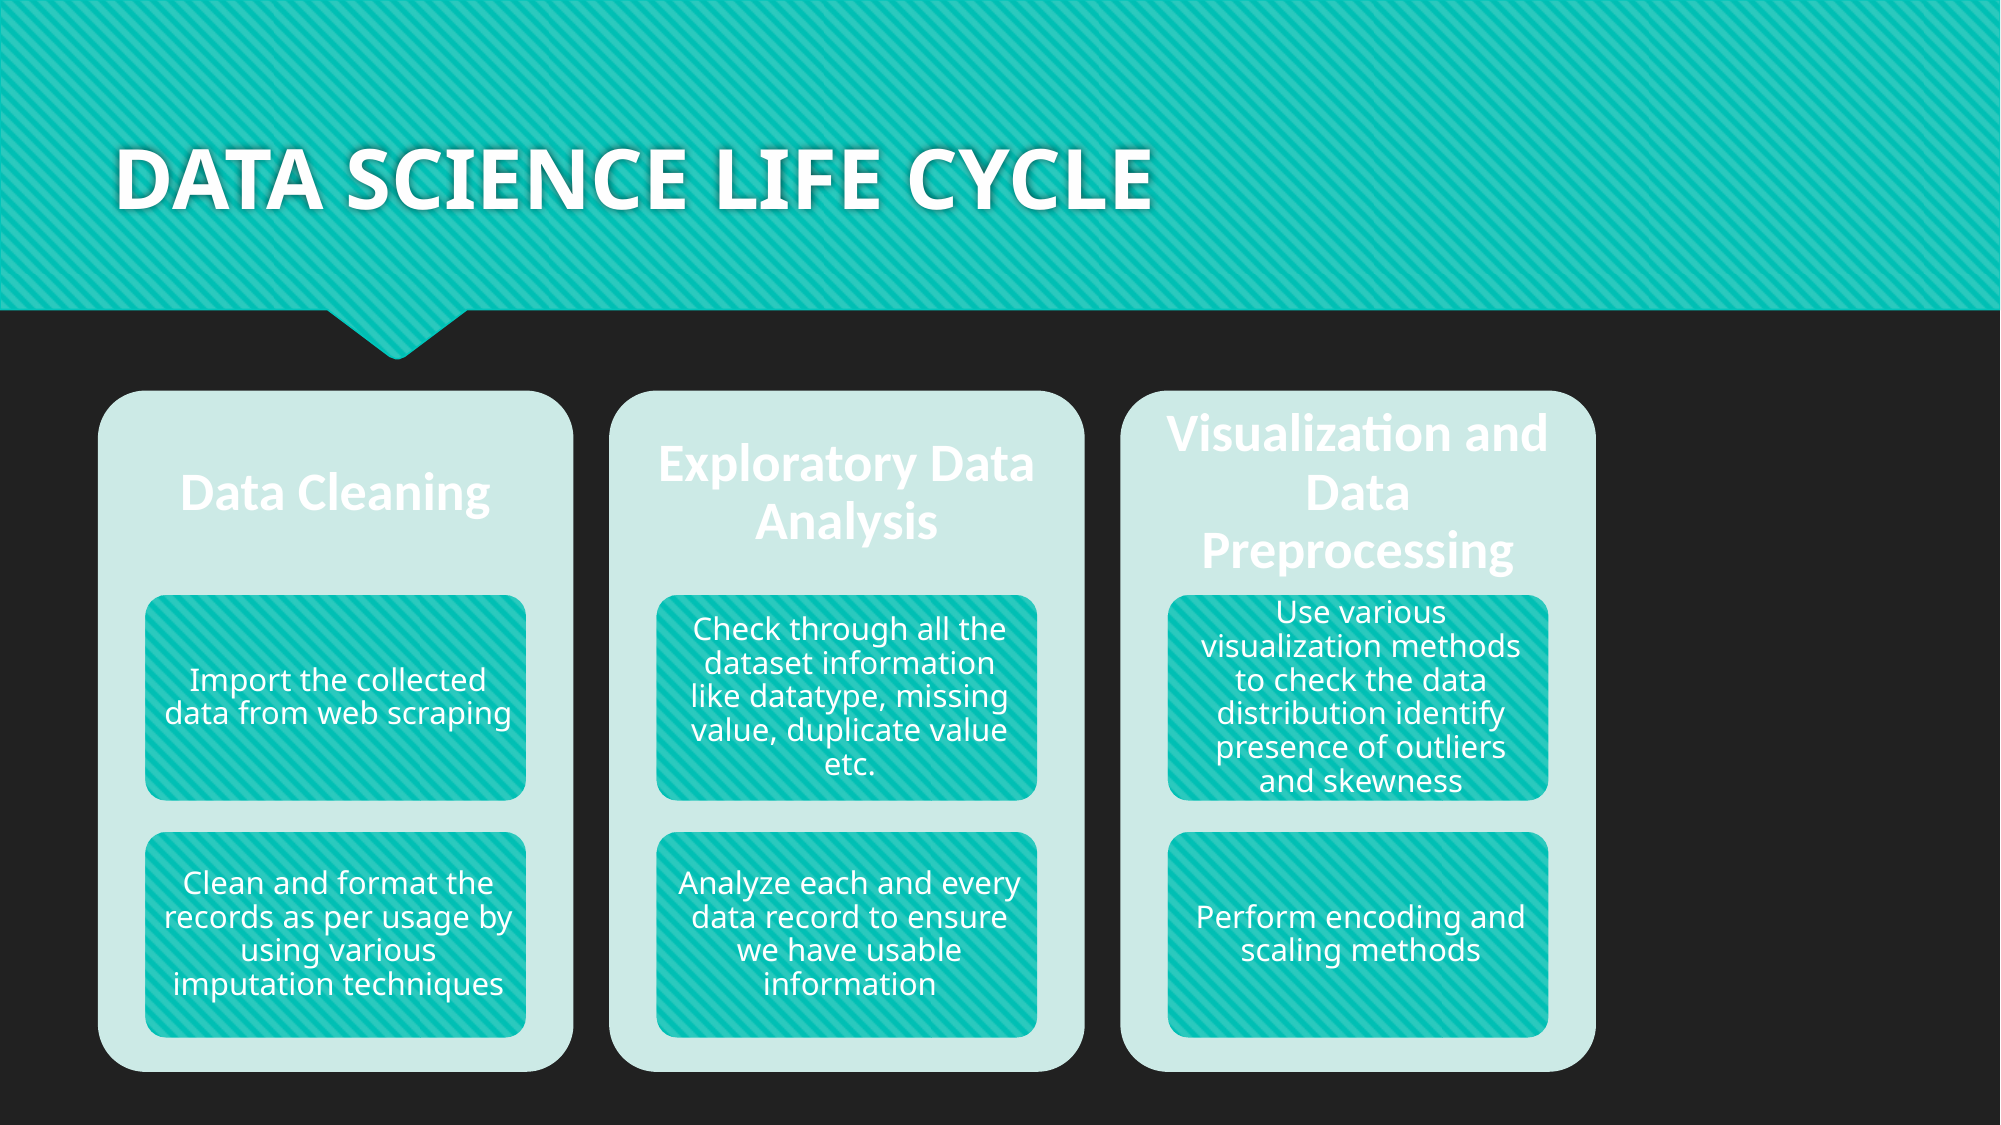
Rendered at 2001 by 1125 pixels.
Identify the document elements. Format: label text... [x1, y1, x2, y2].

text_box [97, 390, 1597, 1073]
title DATA SCIENCE LIFE CYCLE [97, 74, 1832, 234]
